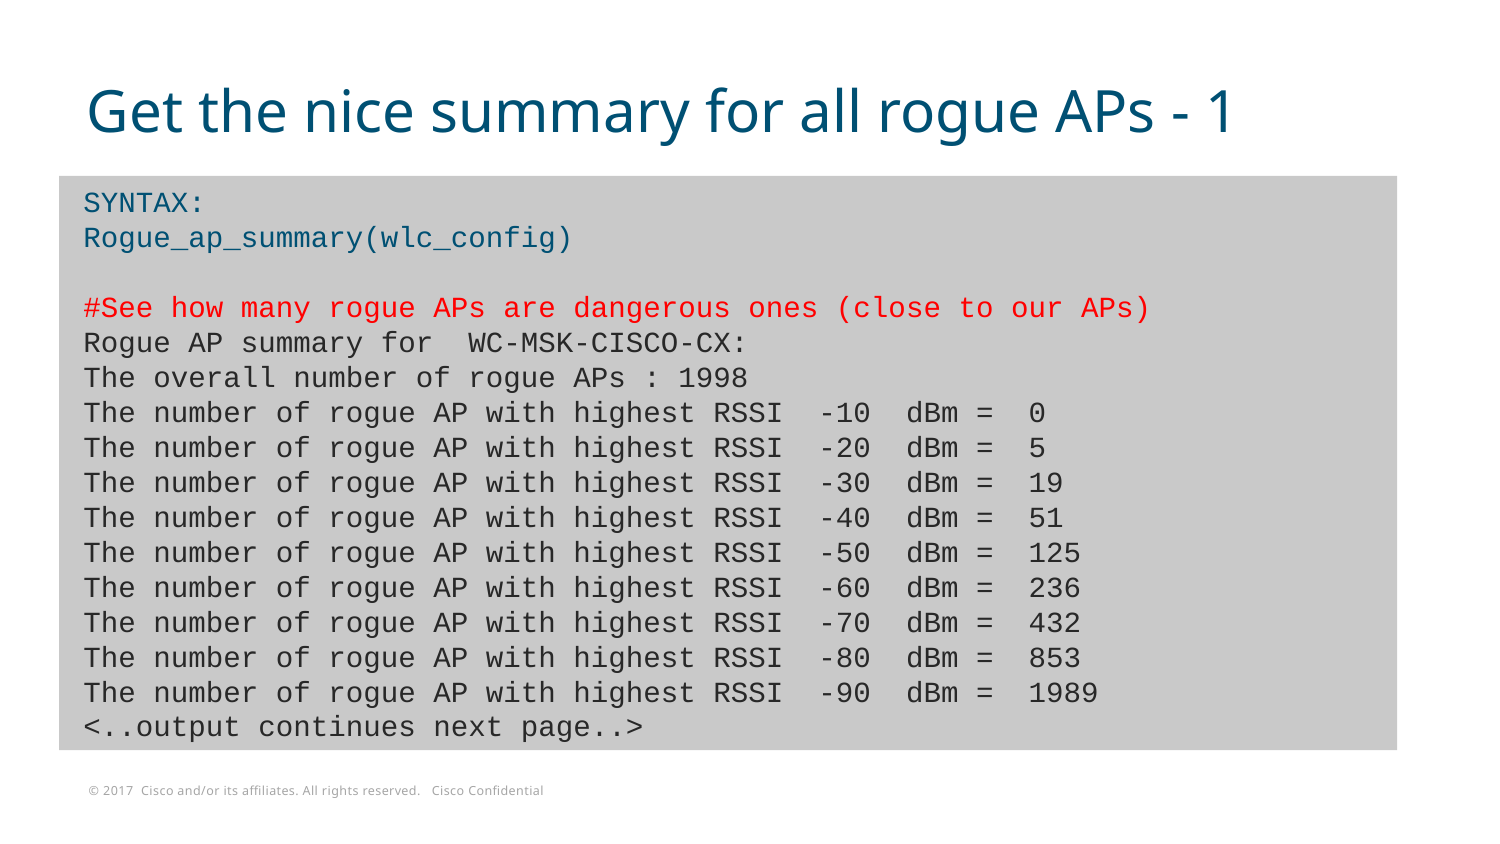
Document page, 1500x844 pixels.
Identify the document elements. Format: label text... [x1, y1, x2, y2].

text_box SYNTAX: Rogue_ap_summary(wlc_config) #See how many rogue APs are dangerous ones (close to our APs) Rogue AP summary for WC-MSK-CISCO-CX: The overall number of rogue APs : 1998 The number of rogue AP with highest RSSI -10 dBm = 0 The number of rogue AP with highest RSSI -20 dBm = 5 The number of rogue AP with highest RSSI -30 dBm = 19 The number of rogue AP with highest RSSI -40 dBm = 51 The number of rogue AP with highest RSSI -50 dBm = 125 The number of rogue AP with highest RSSI -60 dBm = 236 The number of rogue AP with highest RSSI -70 dBm = 432 The number of rogue AP with highest RSSI -80 dBm = 853 The number of rogue AP with highest RSSI -90 dBm = 1989 <..output continues next page..> [59, 175, 1398, 751]
title Get the nice summary for all rogue APs - 1 [71, 55, 1441, 176]
